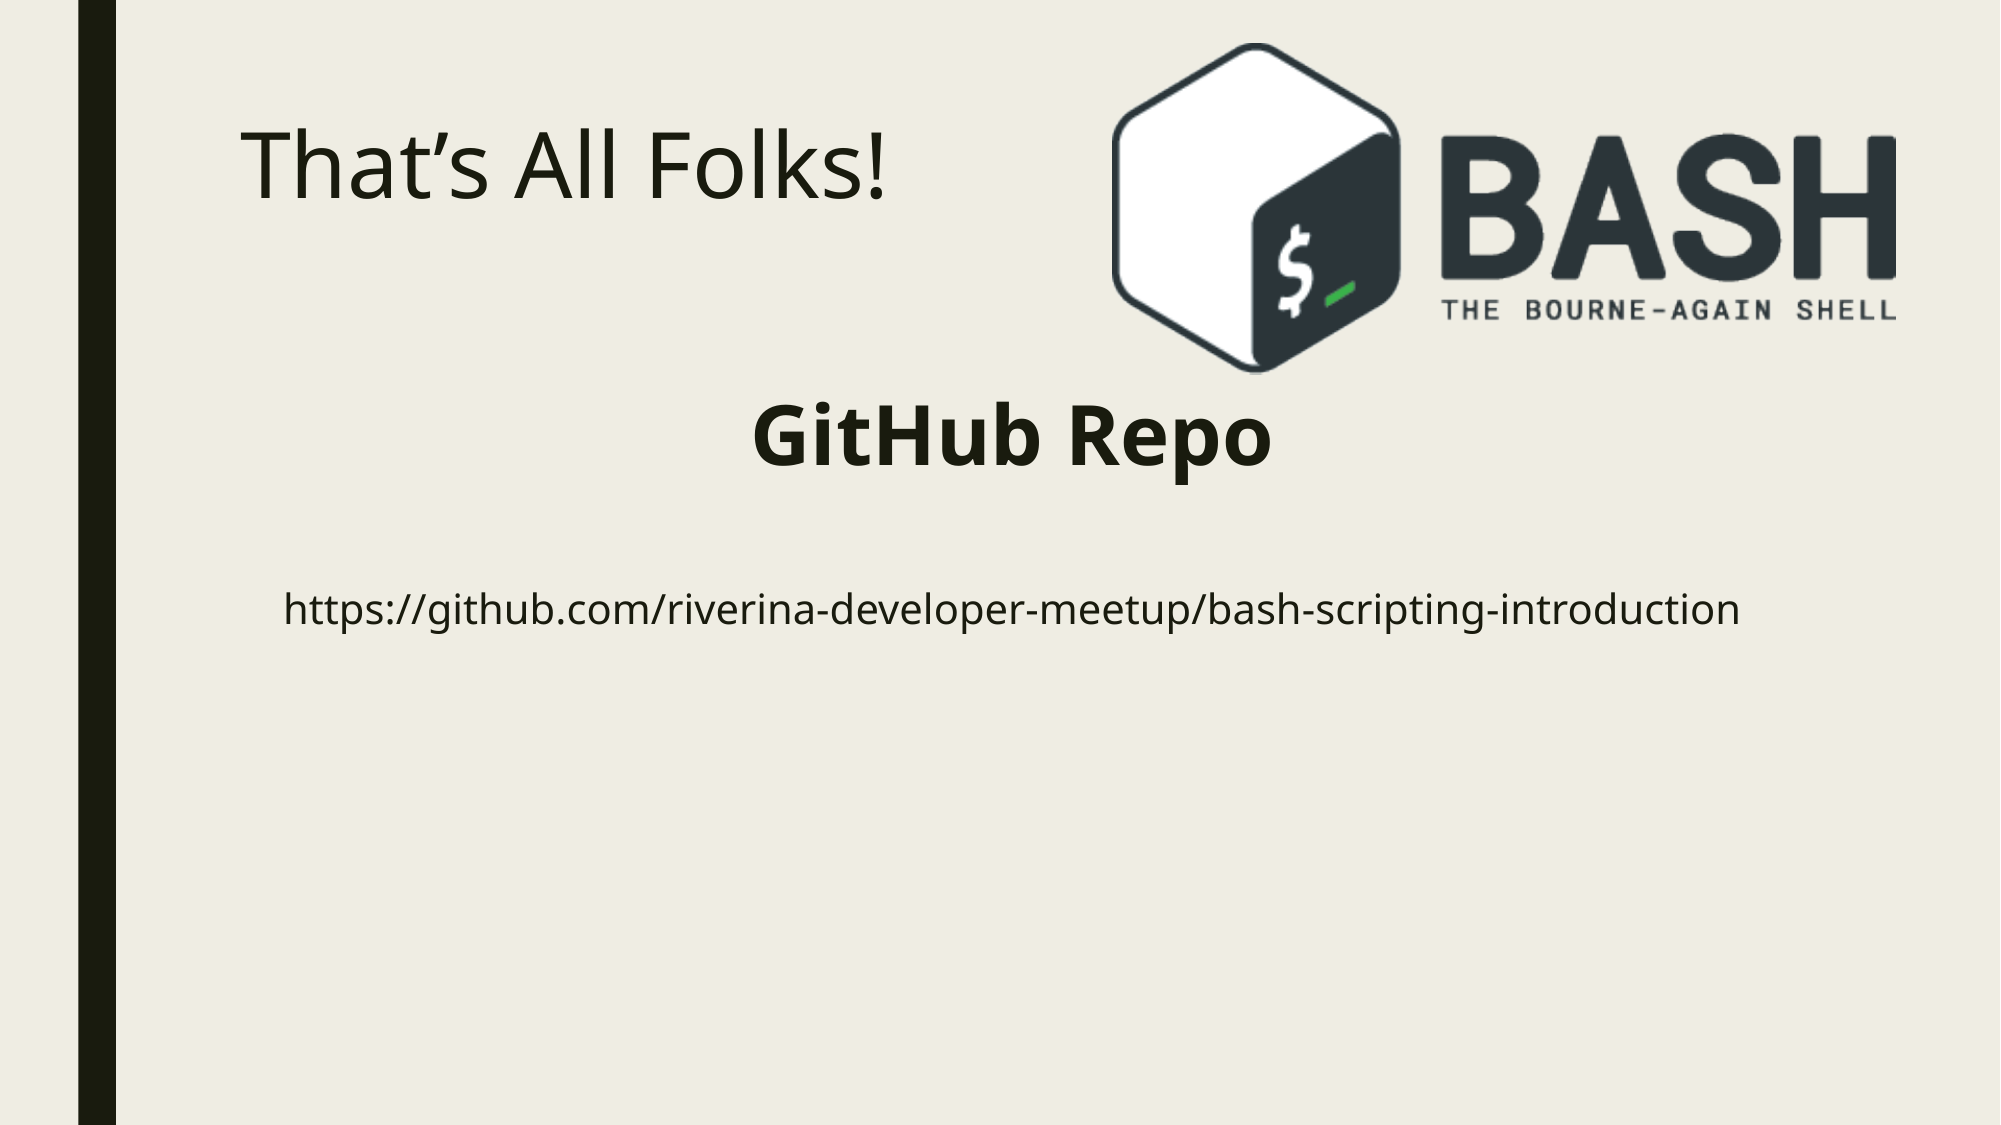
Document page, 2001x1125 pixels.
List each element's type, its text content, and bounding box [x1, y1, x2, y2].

title That’s All Folks! [225, 112, 1112, 357]
list GitHub Repo https://github.com/riverina-developer-meetup/bash-scripting-introduction [225, 375, 1800, 963]
picture [1112, 43, 1896, 375]
